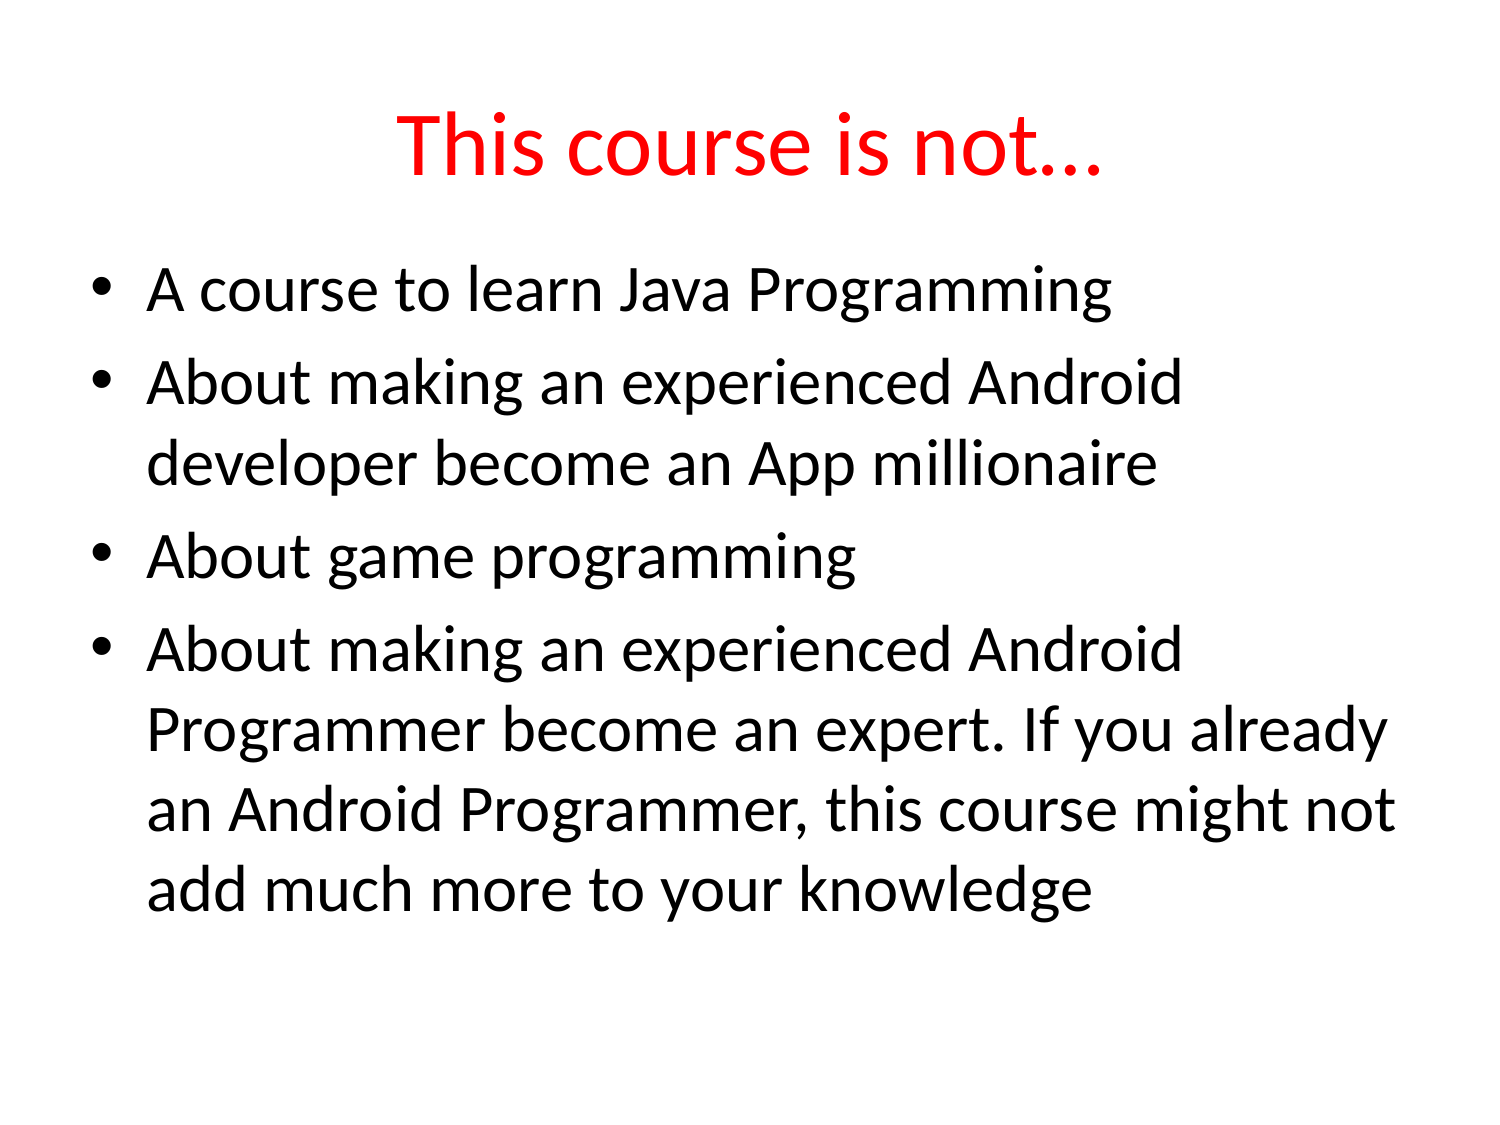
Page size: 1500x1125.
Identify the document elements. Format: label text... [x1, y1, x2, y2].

list A course to learn Java Programming About making an experienced Android developer become an App millionaire About game programming About making an experienced Android Programmer become an expert. If you already an Android Programmer, this course might not add much more to your knowledge [75, 237, 1425, 1005]
title This course is not… [75, 45, 1425, 233]
